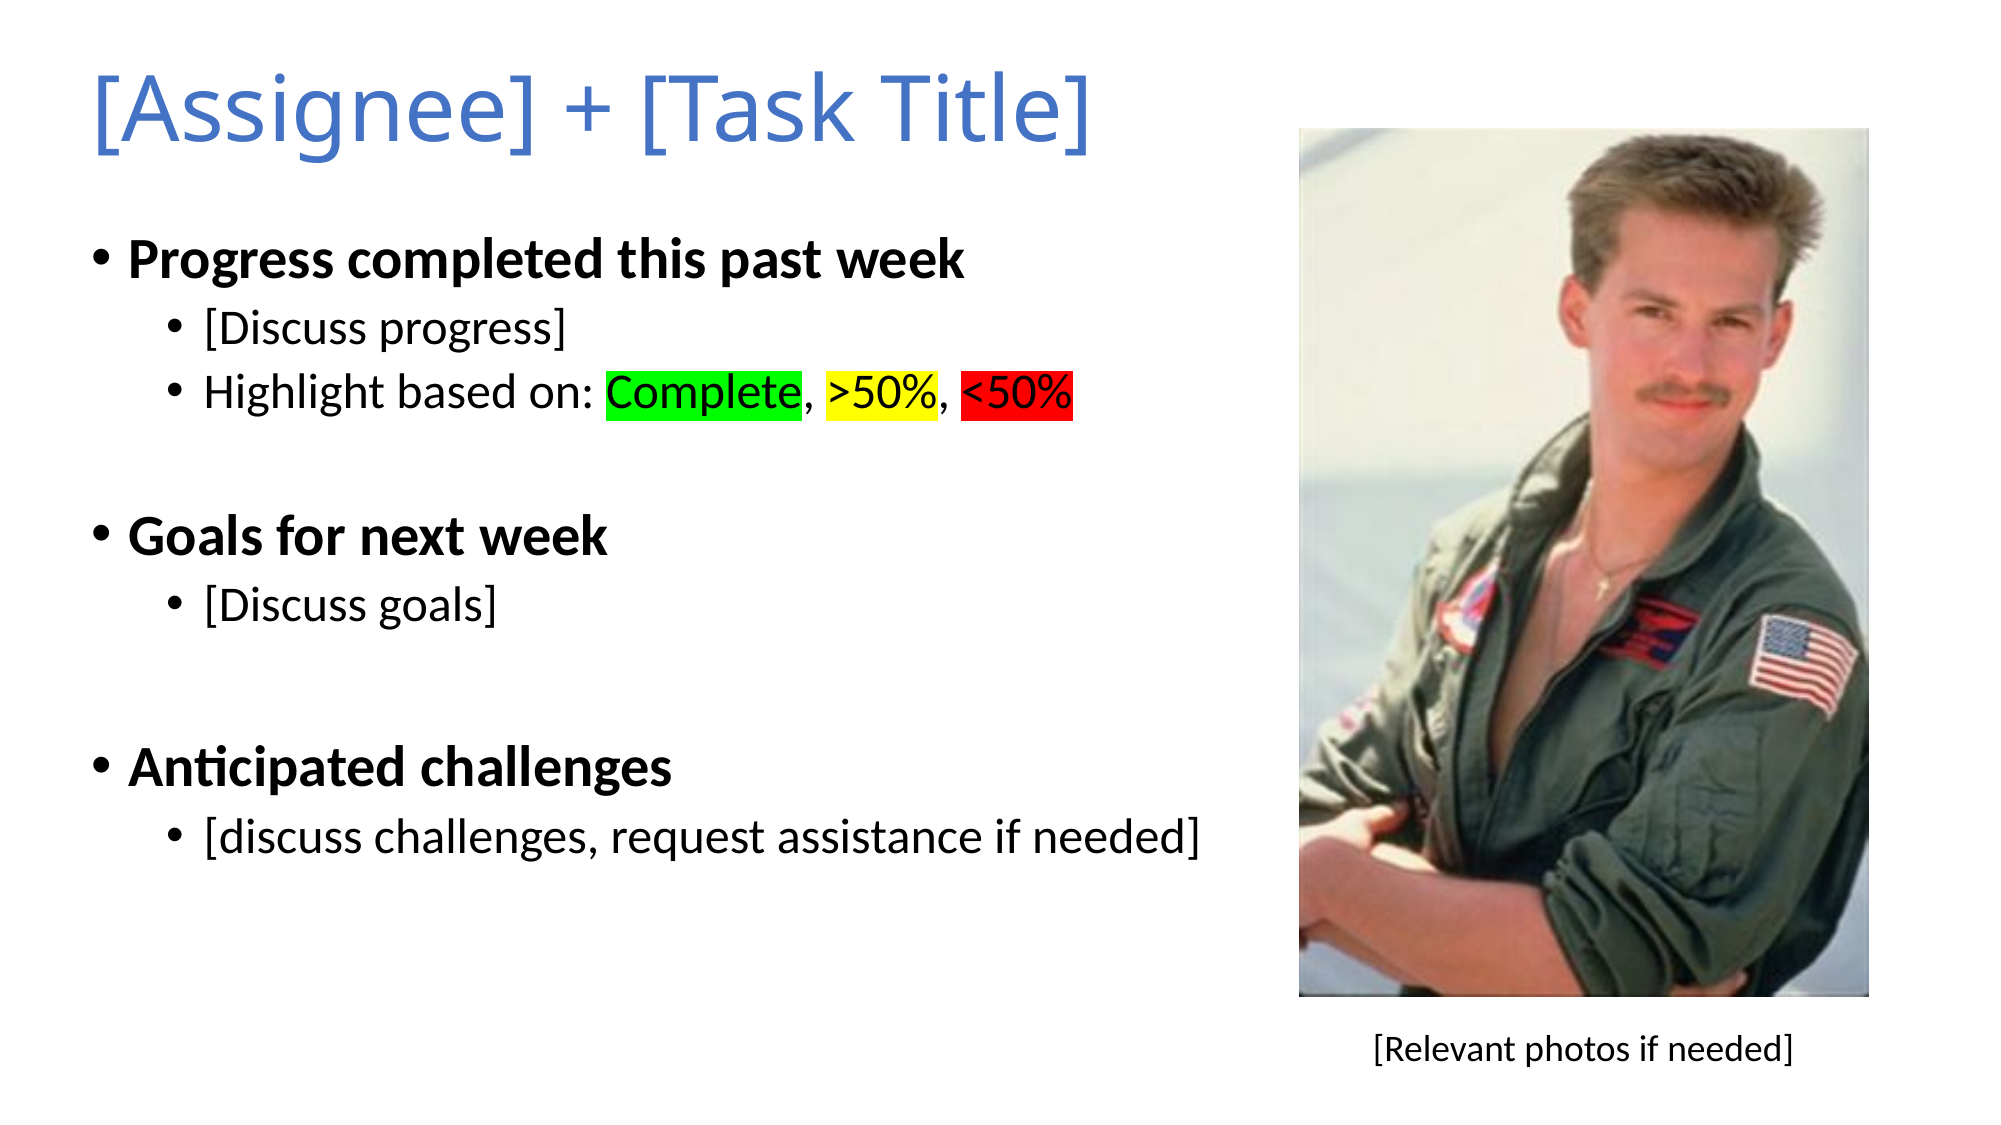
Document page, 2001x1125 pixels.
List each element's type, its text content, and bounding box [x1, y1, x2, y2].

list Progress completed this past week [Discuss progress] Highlight based on: Complete, >50%, <50% Goals for next week [Discuss goals] Anticipated challenges [discuss challenges, request assistance if needed] [76, 220, 1894, 1020]
picture [1299, 128, 1869, 997]
text_box [Relevant photos if needed] [1299, 1016, 1869, 1076]
title [Assignee] + [Task Title] [76, 3, 1802, 220]
